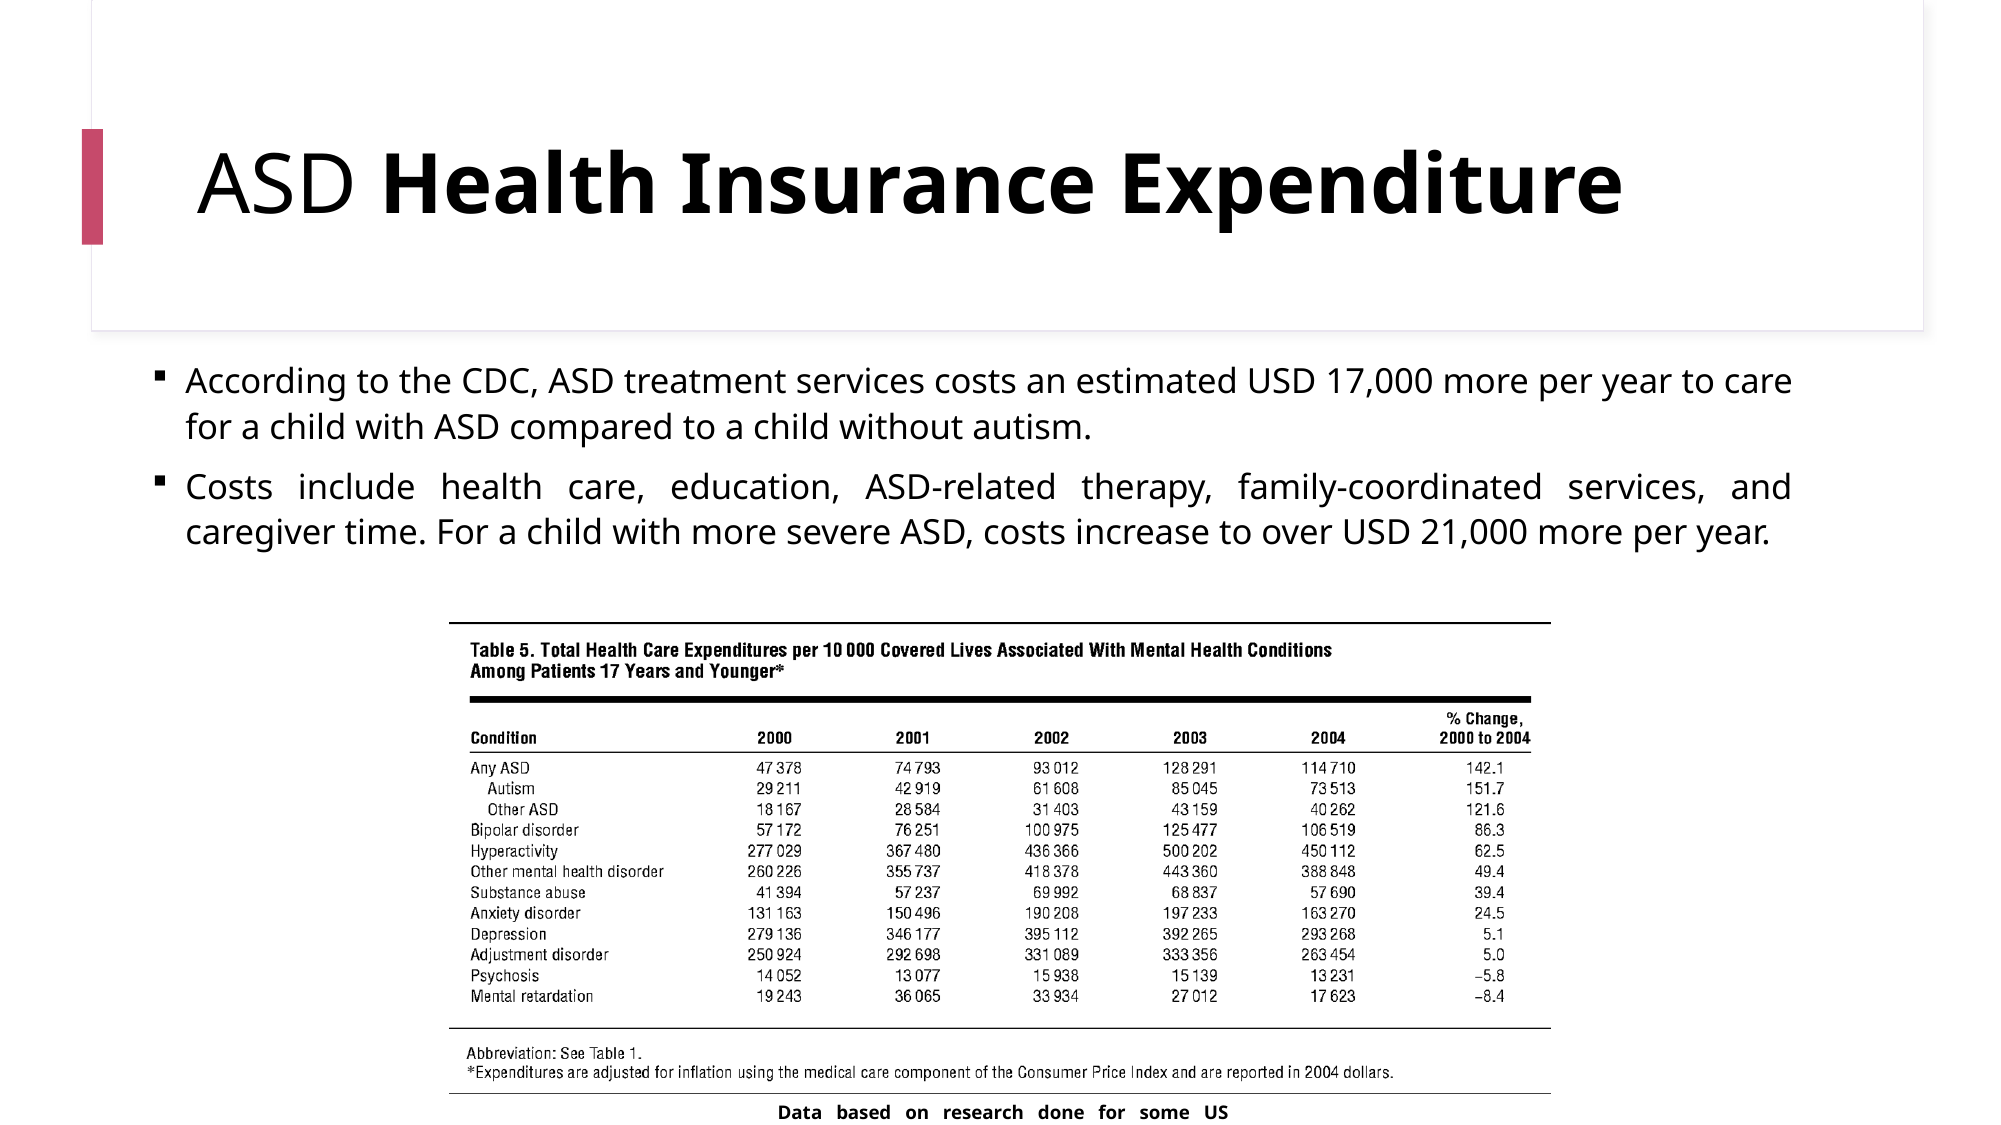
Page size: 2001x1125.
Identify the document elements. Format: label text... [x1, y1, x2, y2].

picture [449, 622, 1551, 1094]
title ASD Health Insurance Expenditure [183, 90, 1851, 284]
list According to the CDC, ASD treatment services costs an estimated USD 17,000 more per year to care for a child with ASD compared to a child without autism. Costs include health care, education, ASD-related therapy, family-coordinated services, and caregiver time. For a child with more severe ASD, costs increase to over USD 21,000 more per year. [137, 347, 1808, 600]
text_box Data based on research done for some US States [762, 1094, 1243, 1125]
